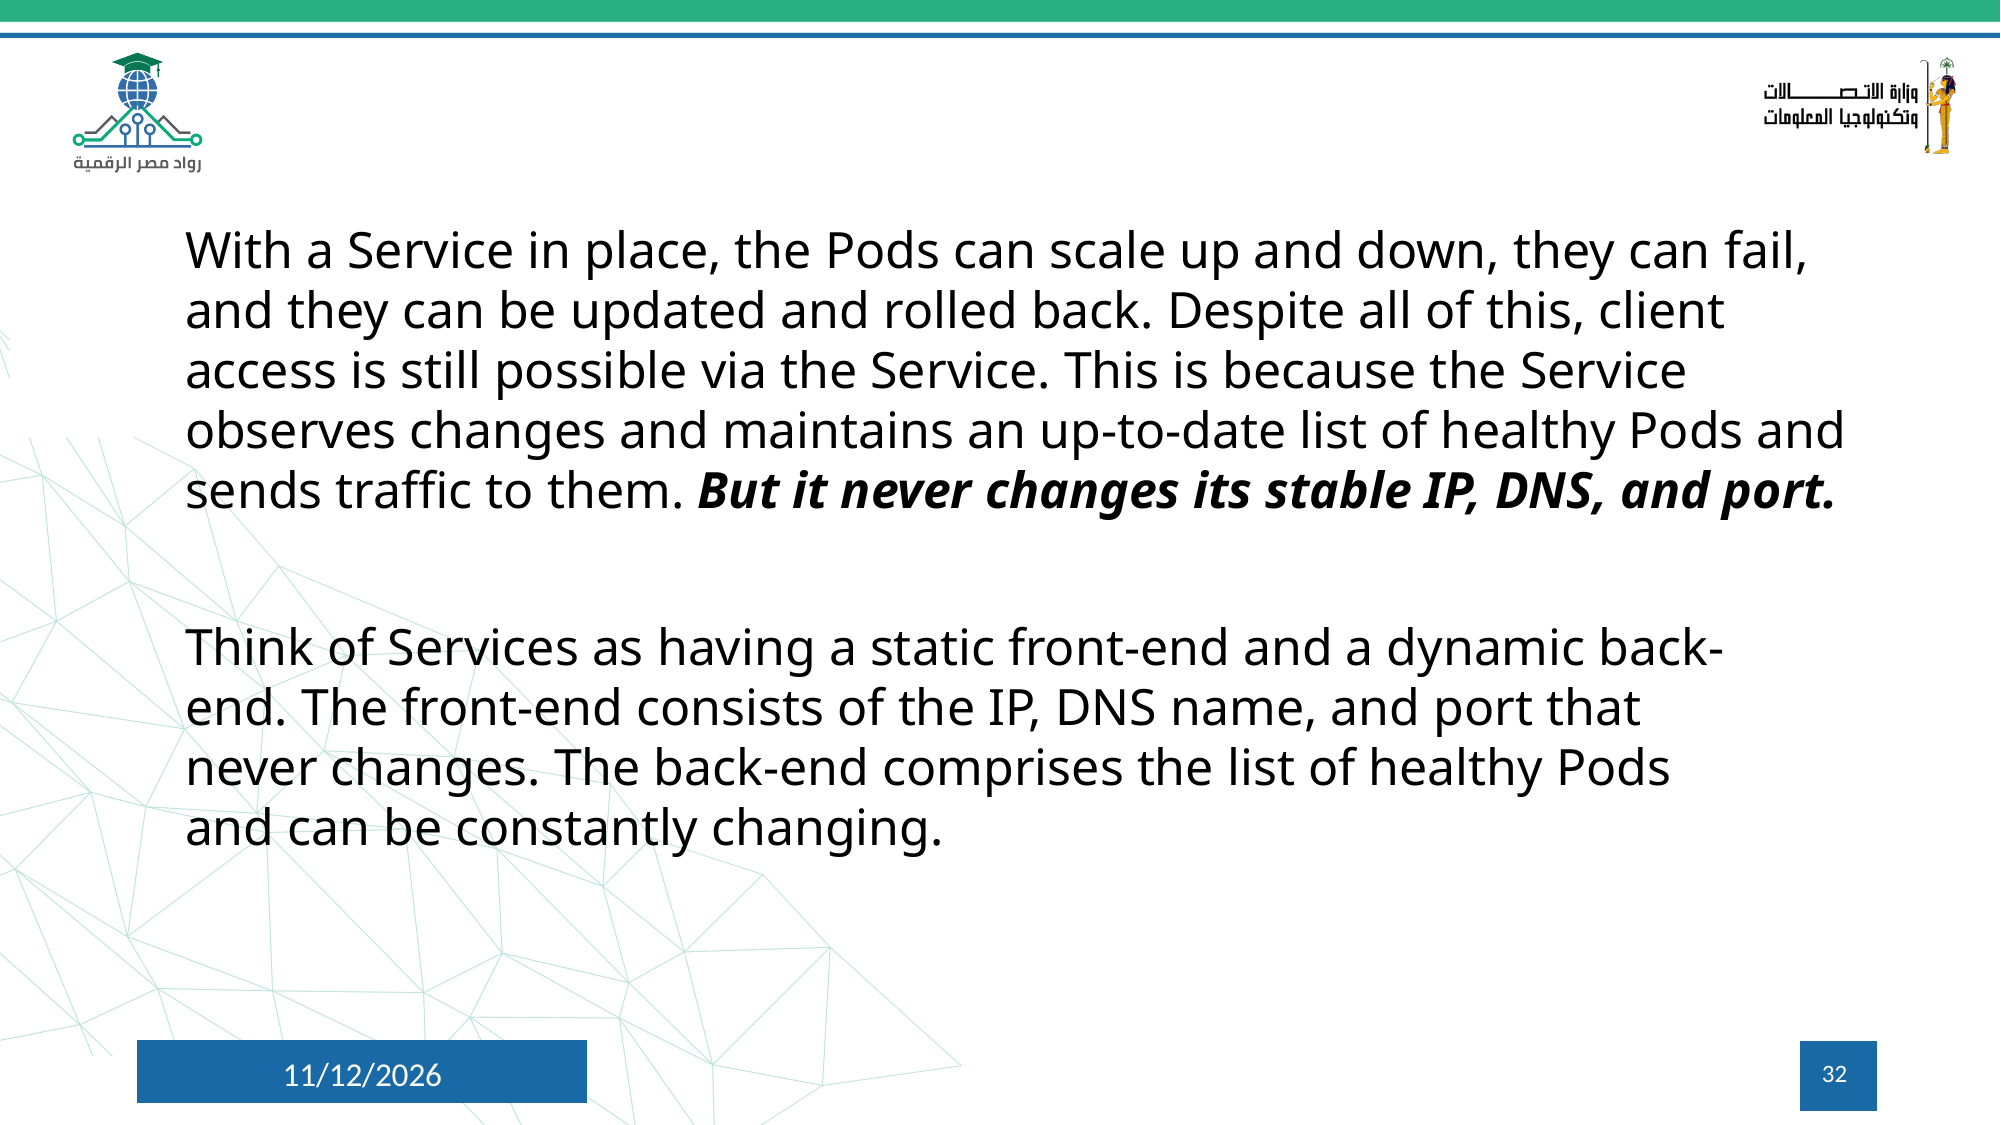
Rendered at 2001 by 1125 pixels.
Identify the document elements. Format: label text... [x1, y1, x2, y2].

slide_number 32 [1412, 1042, 1863, 1103]
picture [0, 0, 2000, 1125]
text_box With a Service in place, the Pods can scale up and down, they can fail, and they can be updated and rolled back. Despite all of this, client access is still possible via the Service. This is because the Service observes changes and maintains an up-to-date list of healthy Pods and sends traffic to them. But it never changes its stable IP, DNS, and port. [170, 210, 1863, 646]
footer [636, 1042, 1338, 1103]
text_box Think of Services as having a static front-end and a dynamic back-end. The front-end consists of the IP, DNS name, and port that never changes. The back-end comprises the list of healthy Pods and can be constantly changing. [170, 608, 1778, 923]
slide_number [137, 1042, 588, 1103]
